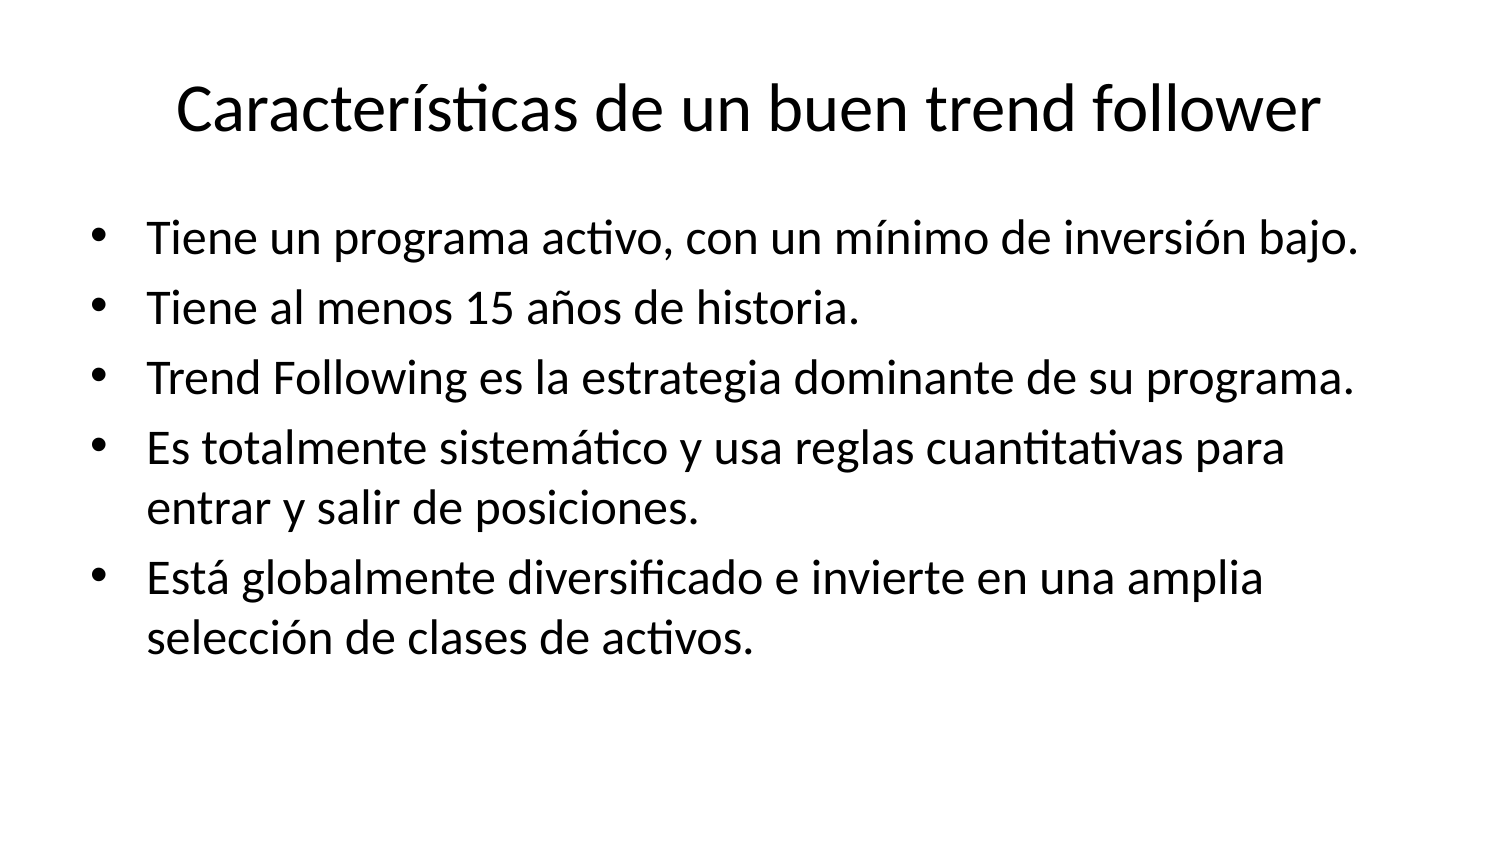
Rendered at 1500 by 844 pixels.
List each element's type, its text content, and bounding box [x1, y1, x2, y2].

title Características de un buen trend follower [75, 33, 1425, 175]
list Tiene un programa activo, con un mínimo de inversión bajo. Tiene al menos 15 años de historia. Trend Following es la estrategia dominante de su programa. Es totalmente sistemático y usa reglas cuantitativas para entrar y salir de posiciones. Está globalmente diversificado e invierte en una amplia selección de clases de activos. [75, 196, 1425, 754]
